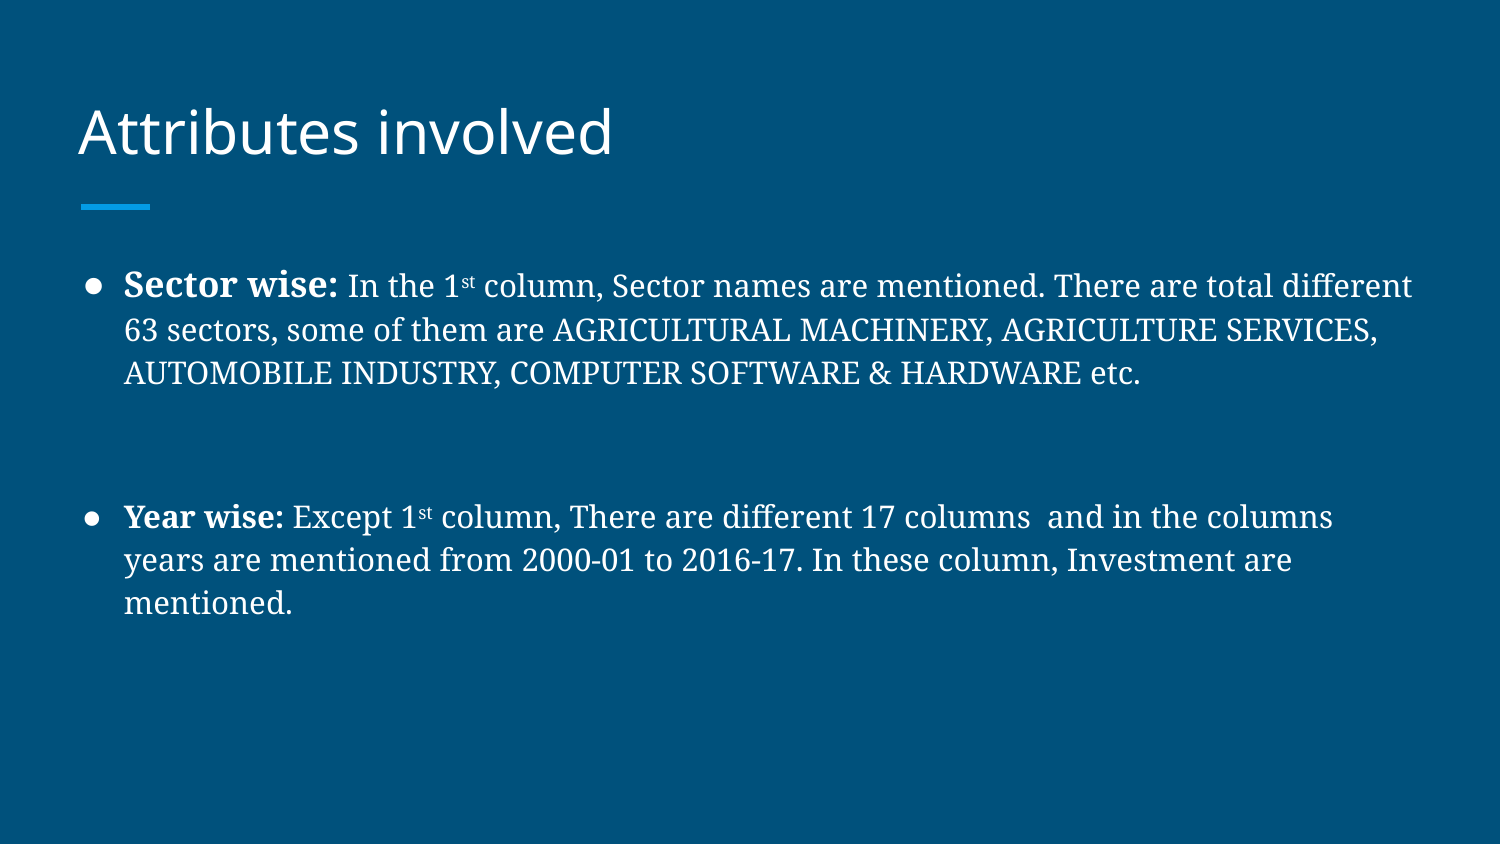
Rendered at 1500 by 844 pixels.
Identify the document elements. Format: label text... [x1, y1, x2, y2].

title Attributes involved [63, 75, 1437, 188]
list Sector wise: In the 1st column, Sector names are mentioned. There are total different 63 sectors, some of them are AGRICULTURAL MACHINERY, AGRICULTURE SERVICES, AUTOMOBILE INDUSTRY, COMPUTER SOFTWARE & HARDWARE etc. Year wise: Except 1st column, There are different 17 columns and in the columns years are mentioned from 2000-01 to 2016-17. In these column, Investment are mentioned. [63, 244, 1437, 750]
